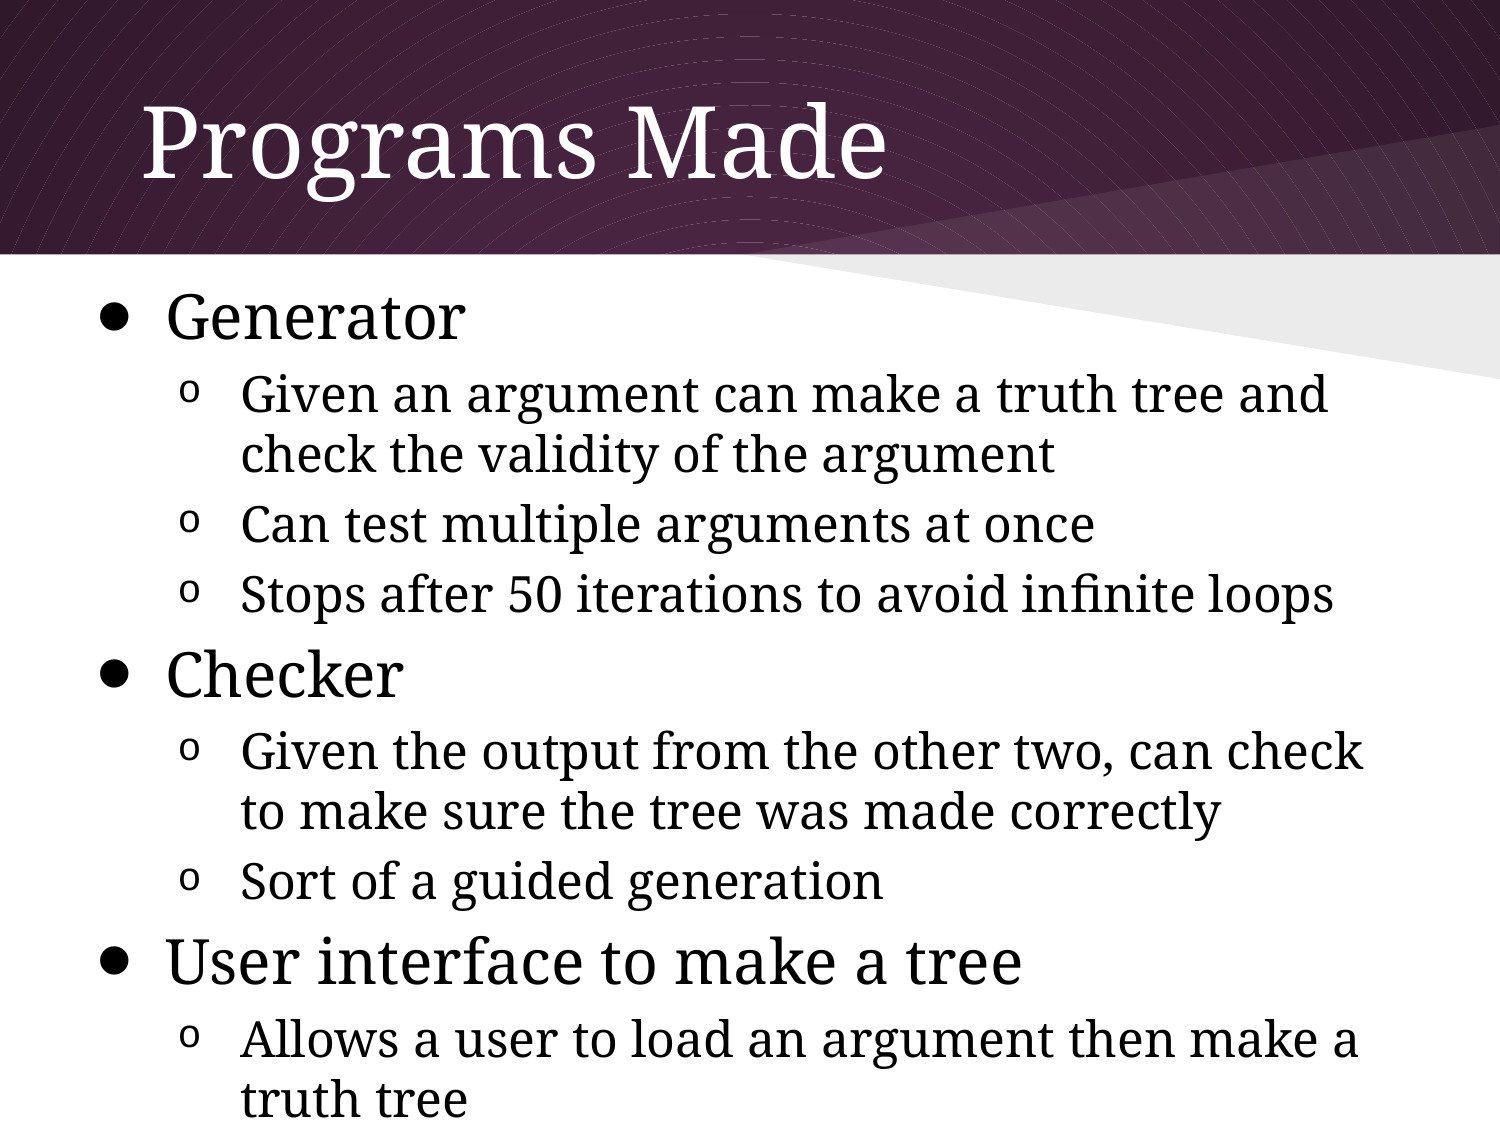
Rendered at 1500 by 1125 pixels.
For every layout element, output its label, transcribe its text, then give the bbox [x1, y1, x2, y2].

list Generator Given an argument can make a truth tree and check the validity of the argument Can test multiple arguments at once Stops after 50 iterations to avoid infinite loops Checker Given the output from the other two, can check to make sure the tree was made correctly Sort of a guided generation User interface to make a tree Allows a user to load an argument then make a truth tree [75, 262, 1425, 1078]
title Programs Made [75, 45, 1425, 233]
